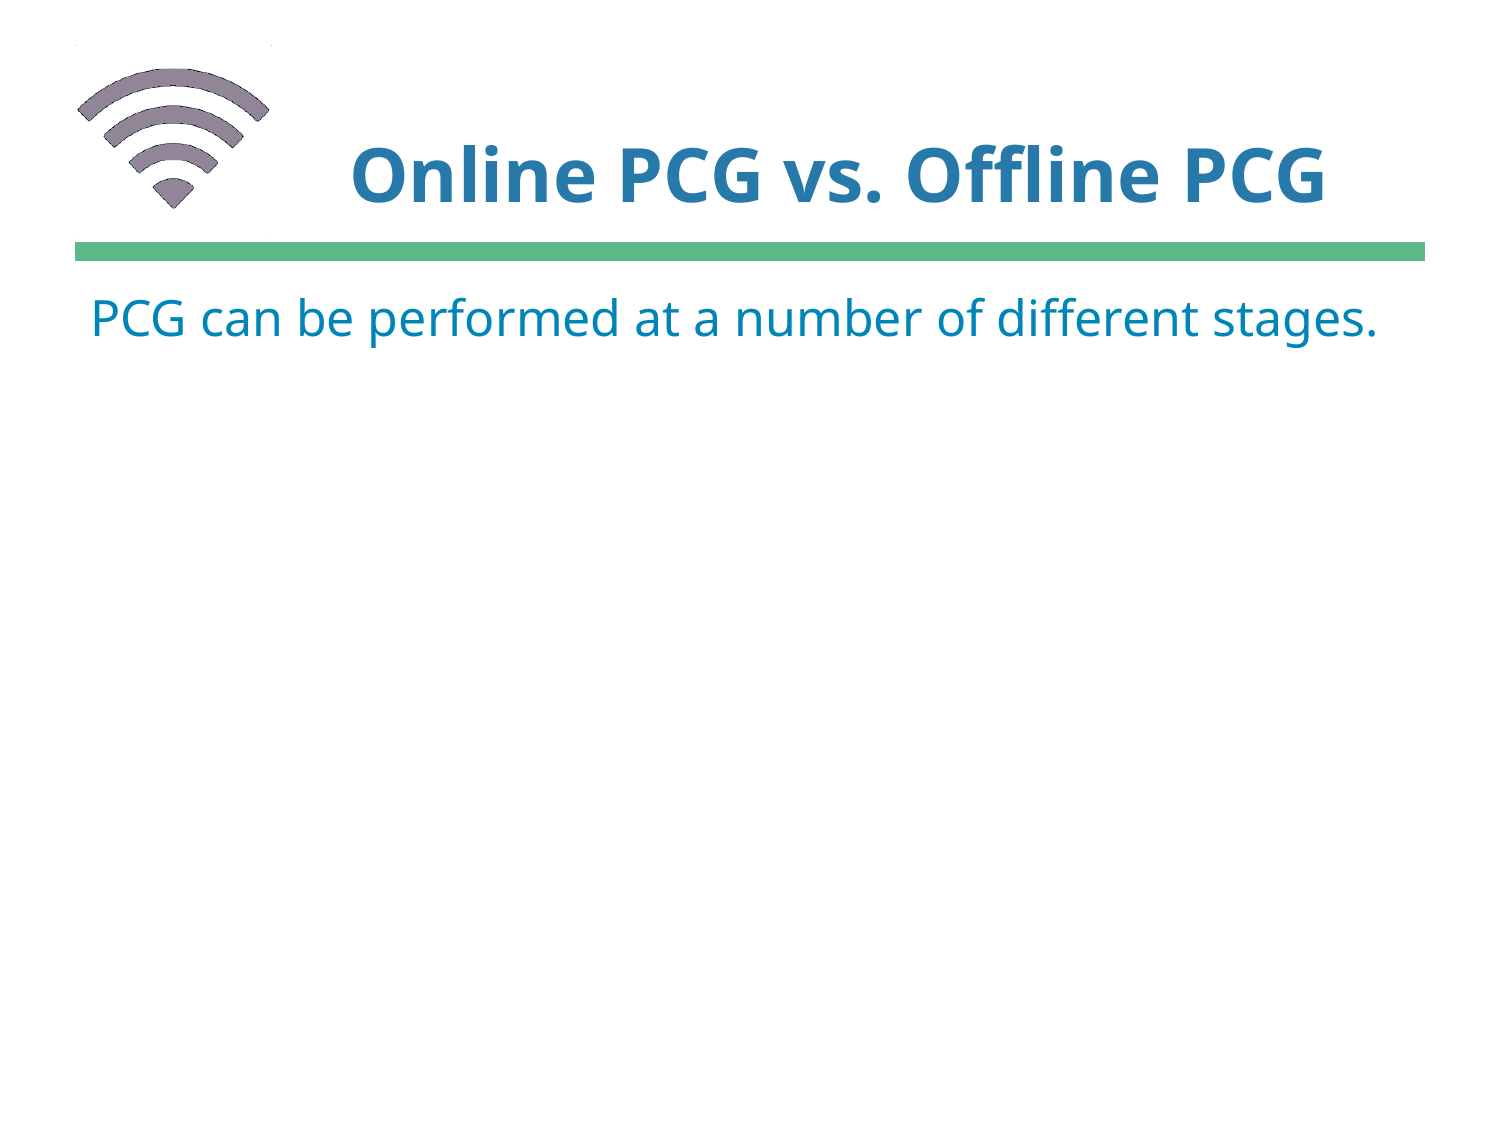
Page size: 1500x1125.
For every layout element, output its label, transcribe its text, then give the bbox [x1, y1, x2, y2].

list PCG can be performed at a number of different stages. [75, 262, 1425, 1078]
title Online PCG vs. Offline PCG [296, 45, 1500, 233]
text_box [74, 45, 272, 233]
